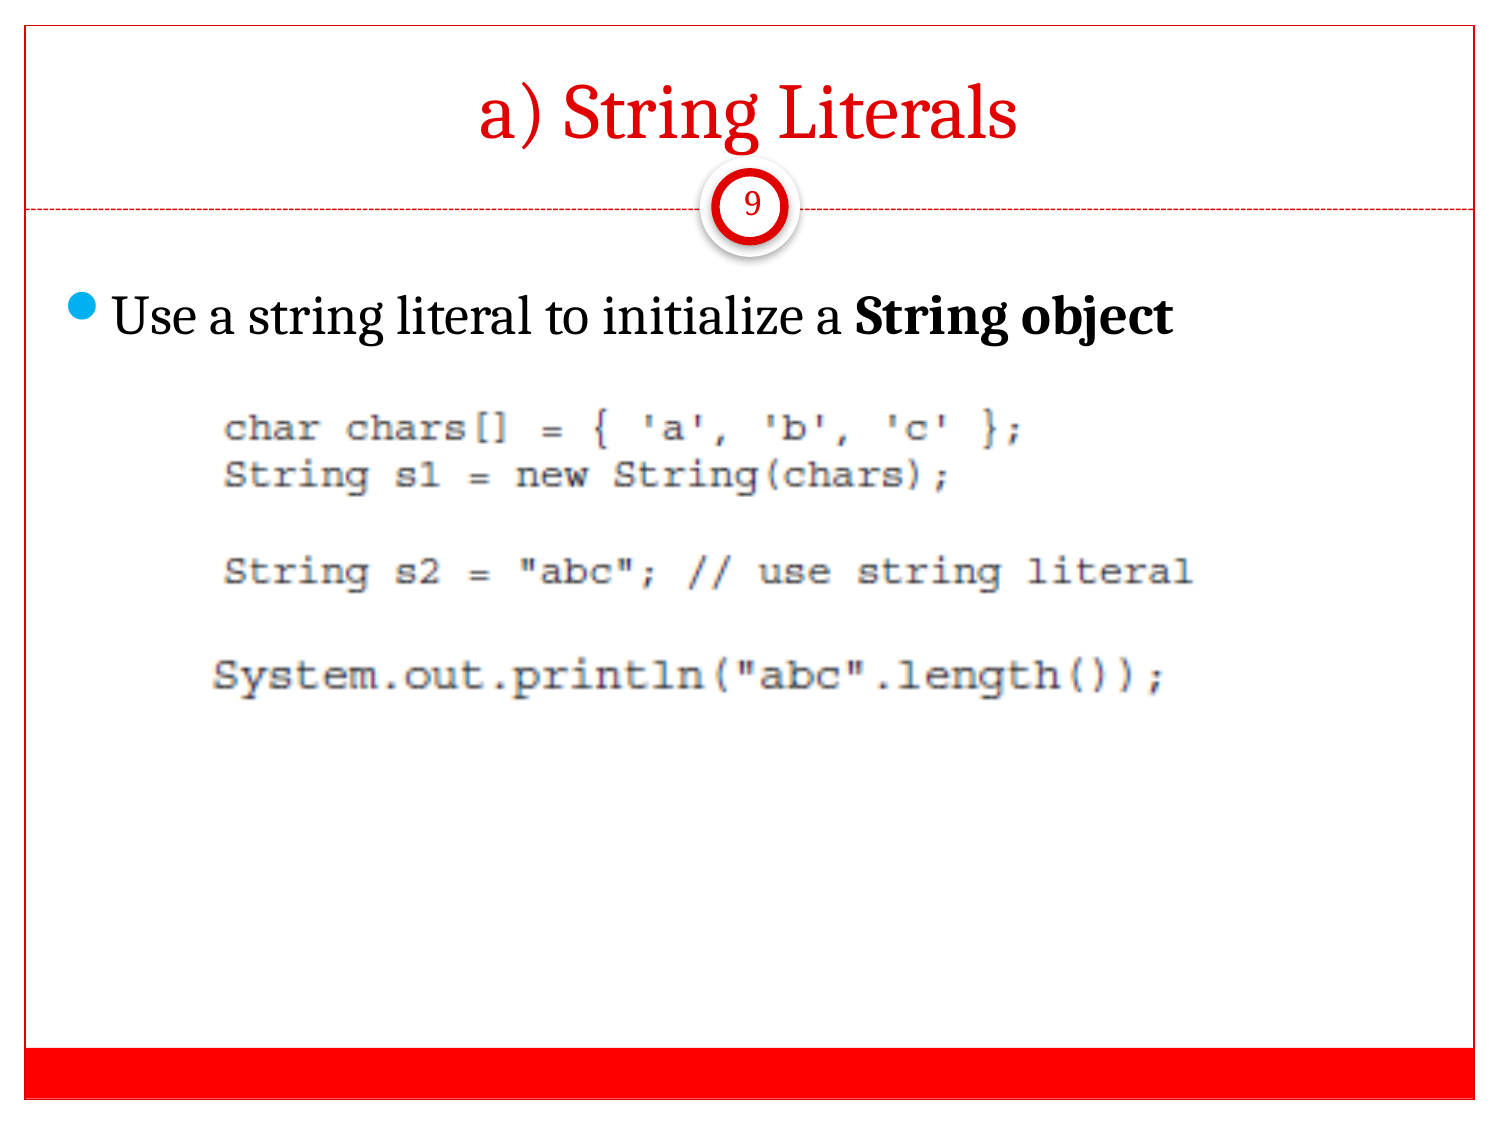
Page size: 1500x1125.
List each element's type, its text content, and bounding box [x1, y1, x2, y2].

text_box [112, 374, 1266, 726]
title a) String Literals [49, 37, 1450, 162]
slide_number 9 [715, 168, 791, 241]
list Use a string literal to initialize a String object [49, 250, 1445, 1001]
